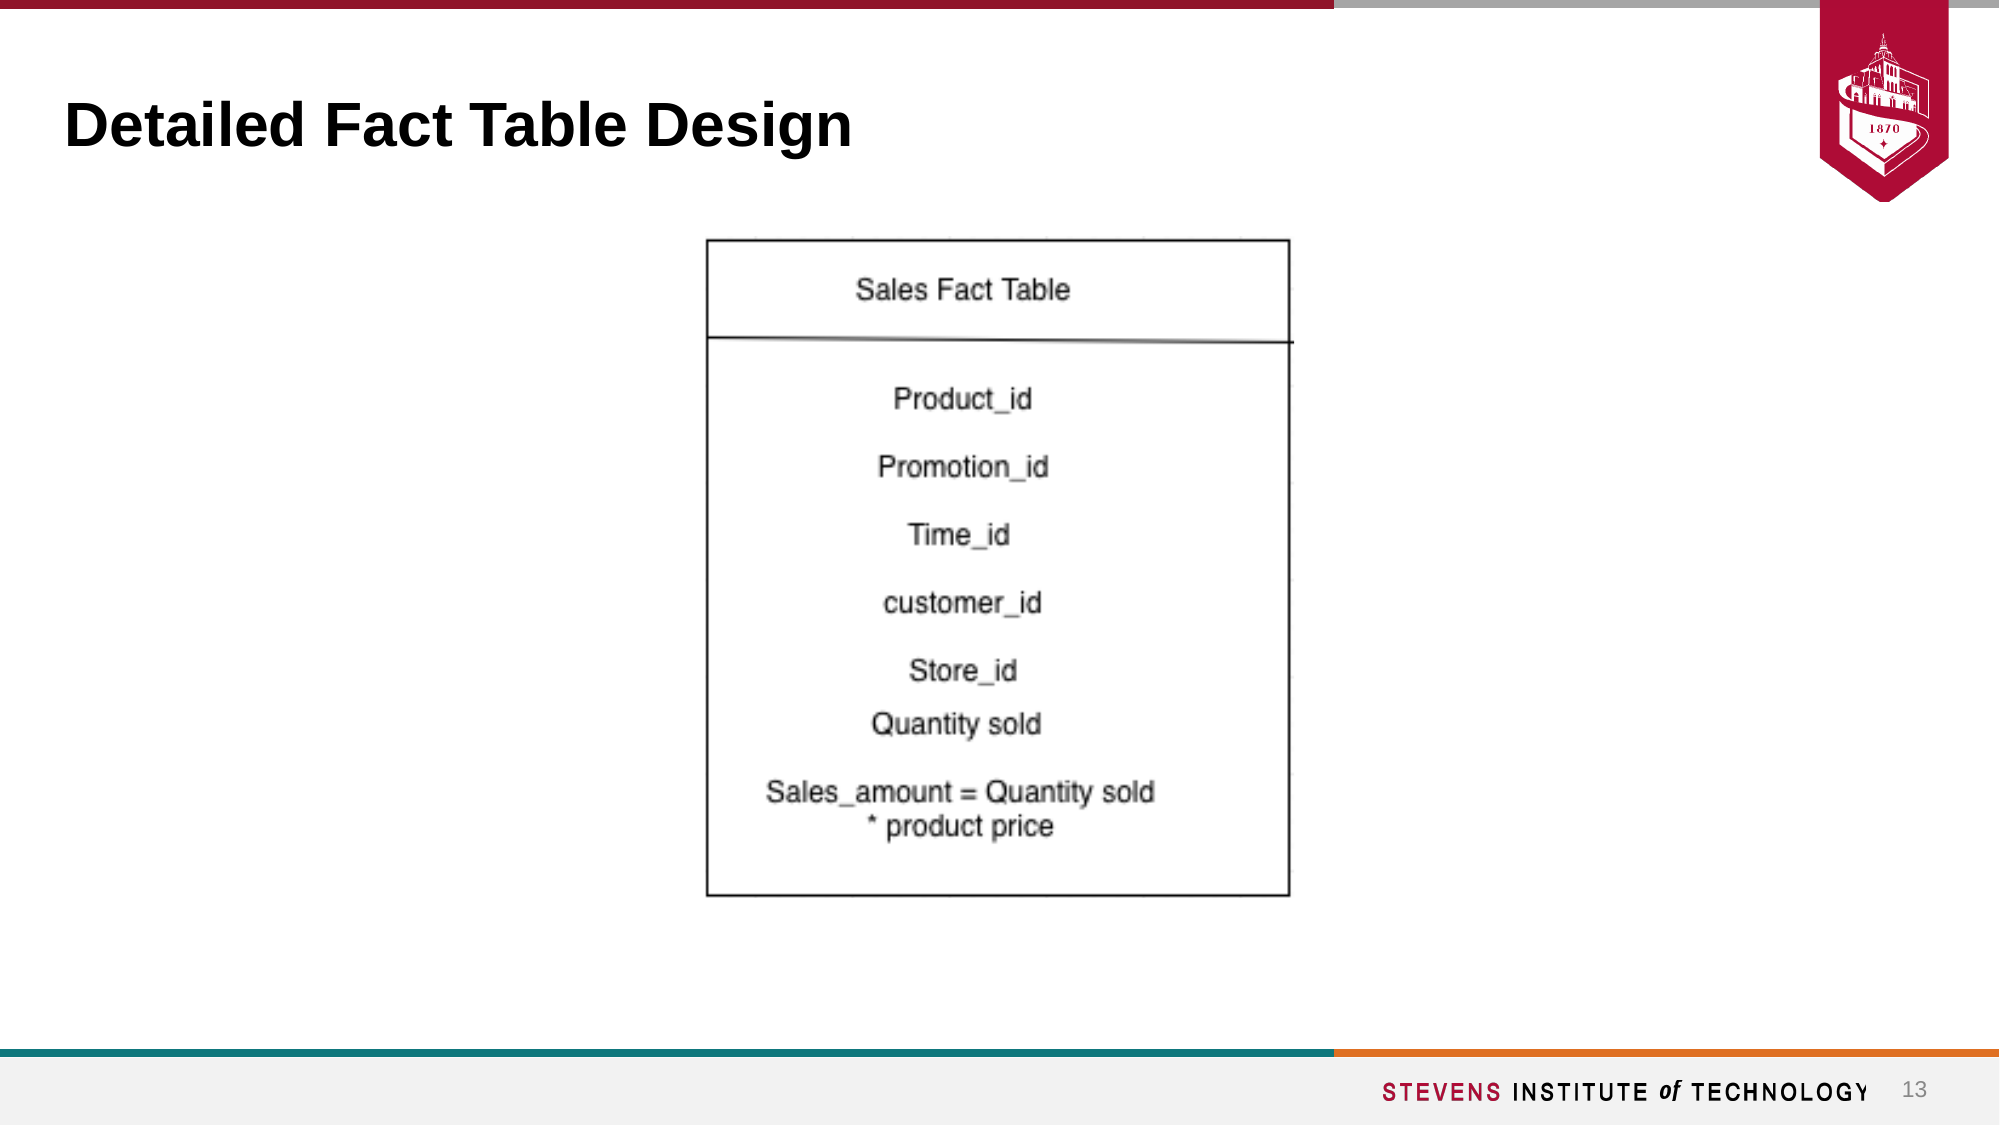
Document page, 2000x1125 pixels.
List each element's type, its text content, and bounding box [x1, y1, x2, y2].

picture [1819, 0, 1949, 202]
title Detailed Fact Table Design [49, 68, 1647, 157]
picture [705, 236, 1295, 898]
slide_number ‹#› [1862, 1057, 1967, 1118]
picture [1383, 1080, 1862, 1101]
